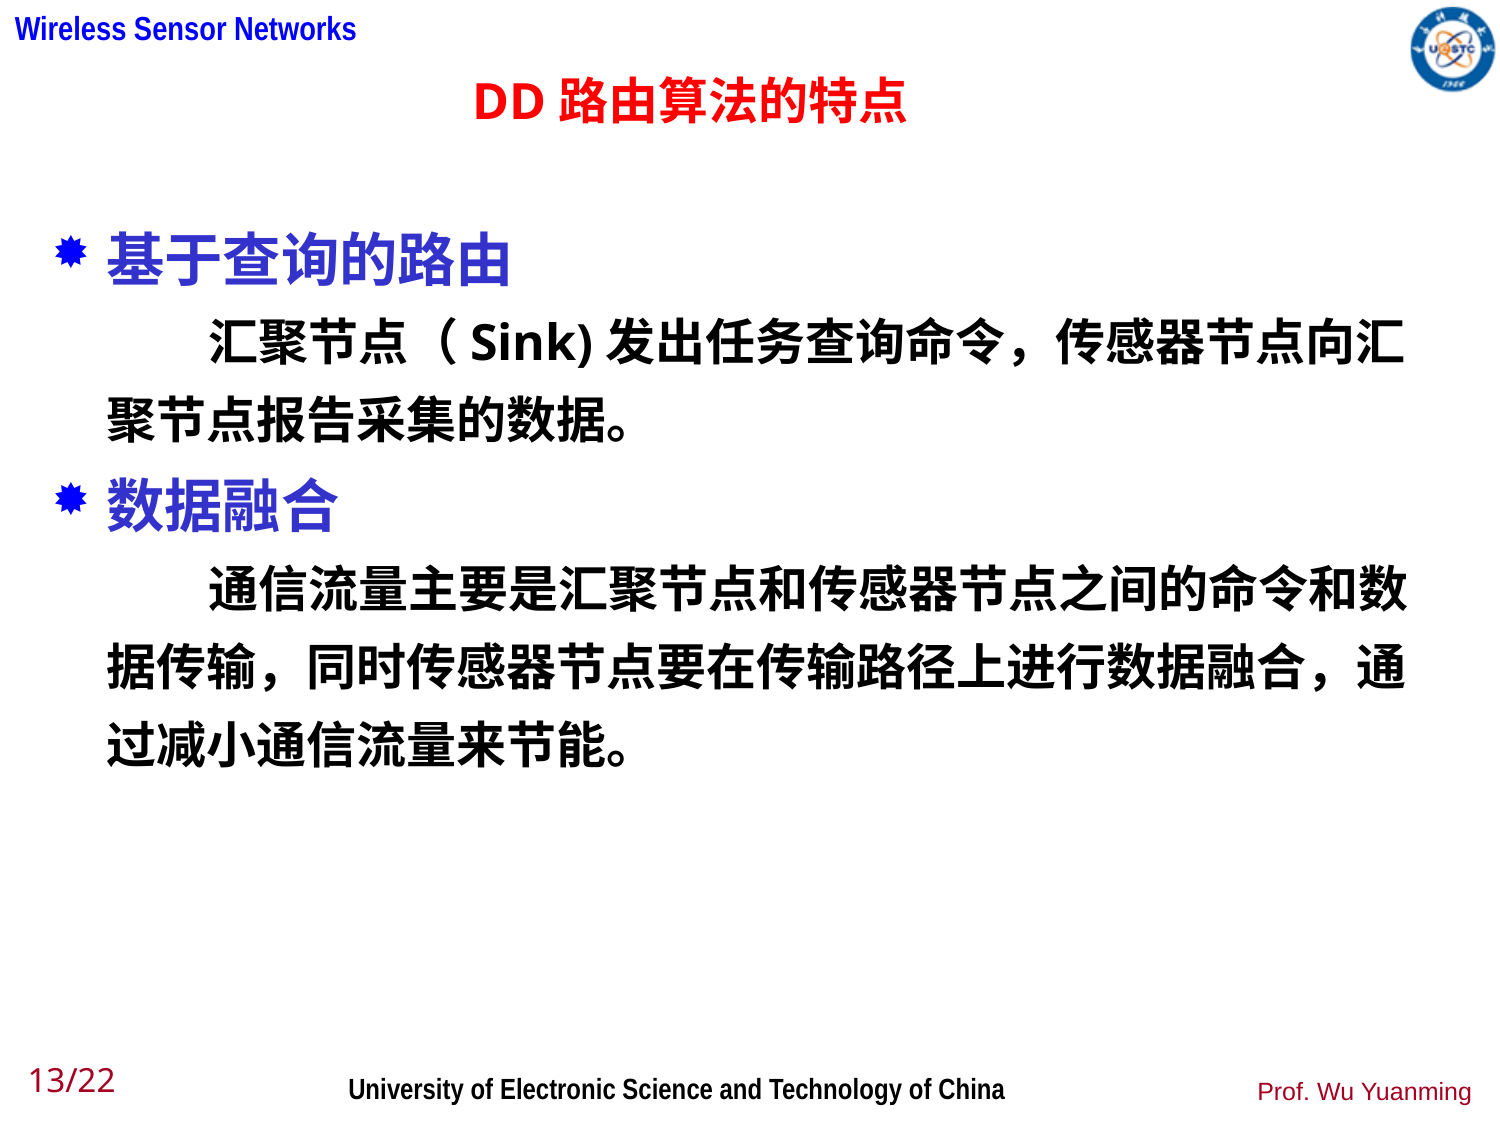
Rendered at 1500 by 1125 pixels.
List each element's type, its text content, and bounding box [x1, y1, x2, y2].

list 基于查询的路由 汇聚节点（Sink)发出任务查询命令，传感器节点向汇聚节点报告采集的数据。 数据融合 通信流量主要是汇聚节点和传感器节点之间的命令和数据传输，同时传感器节点要在传输路径上进行数据融合，通过减小通信流量来节能。 [49, 199, 1448, 1059]
slide_number 13/22 [12, 1054, 172, 1113]
title DD路由算法的特点 [182, 49, 1200, 138]
picture [1406, 0, 1500, 96]
footer Prof. Wu Yuanming [1210, 1058, 1488, 1113]
